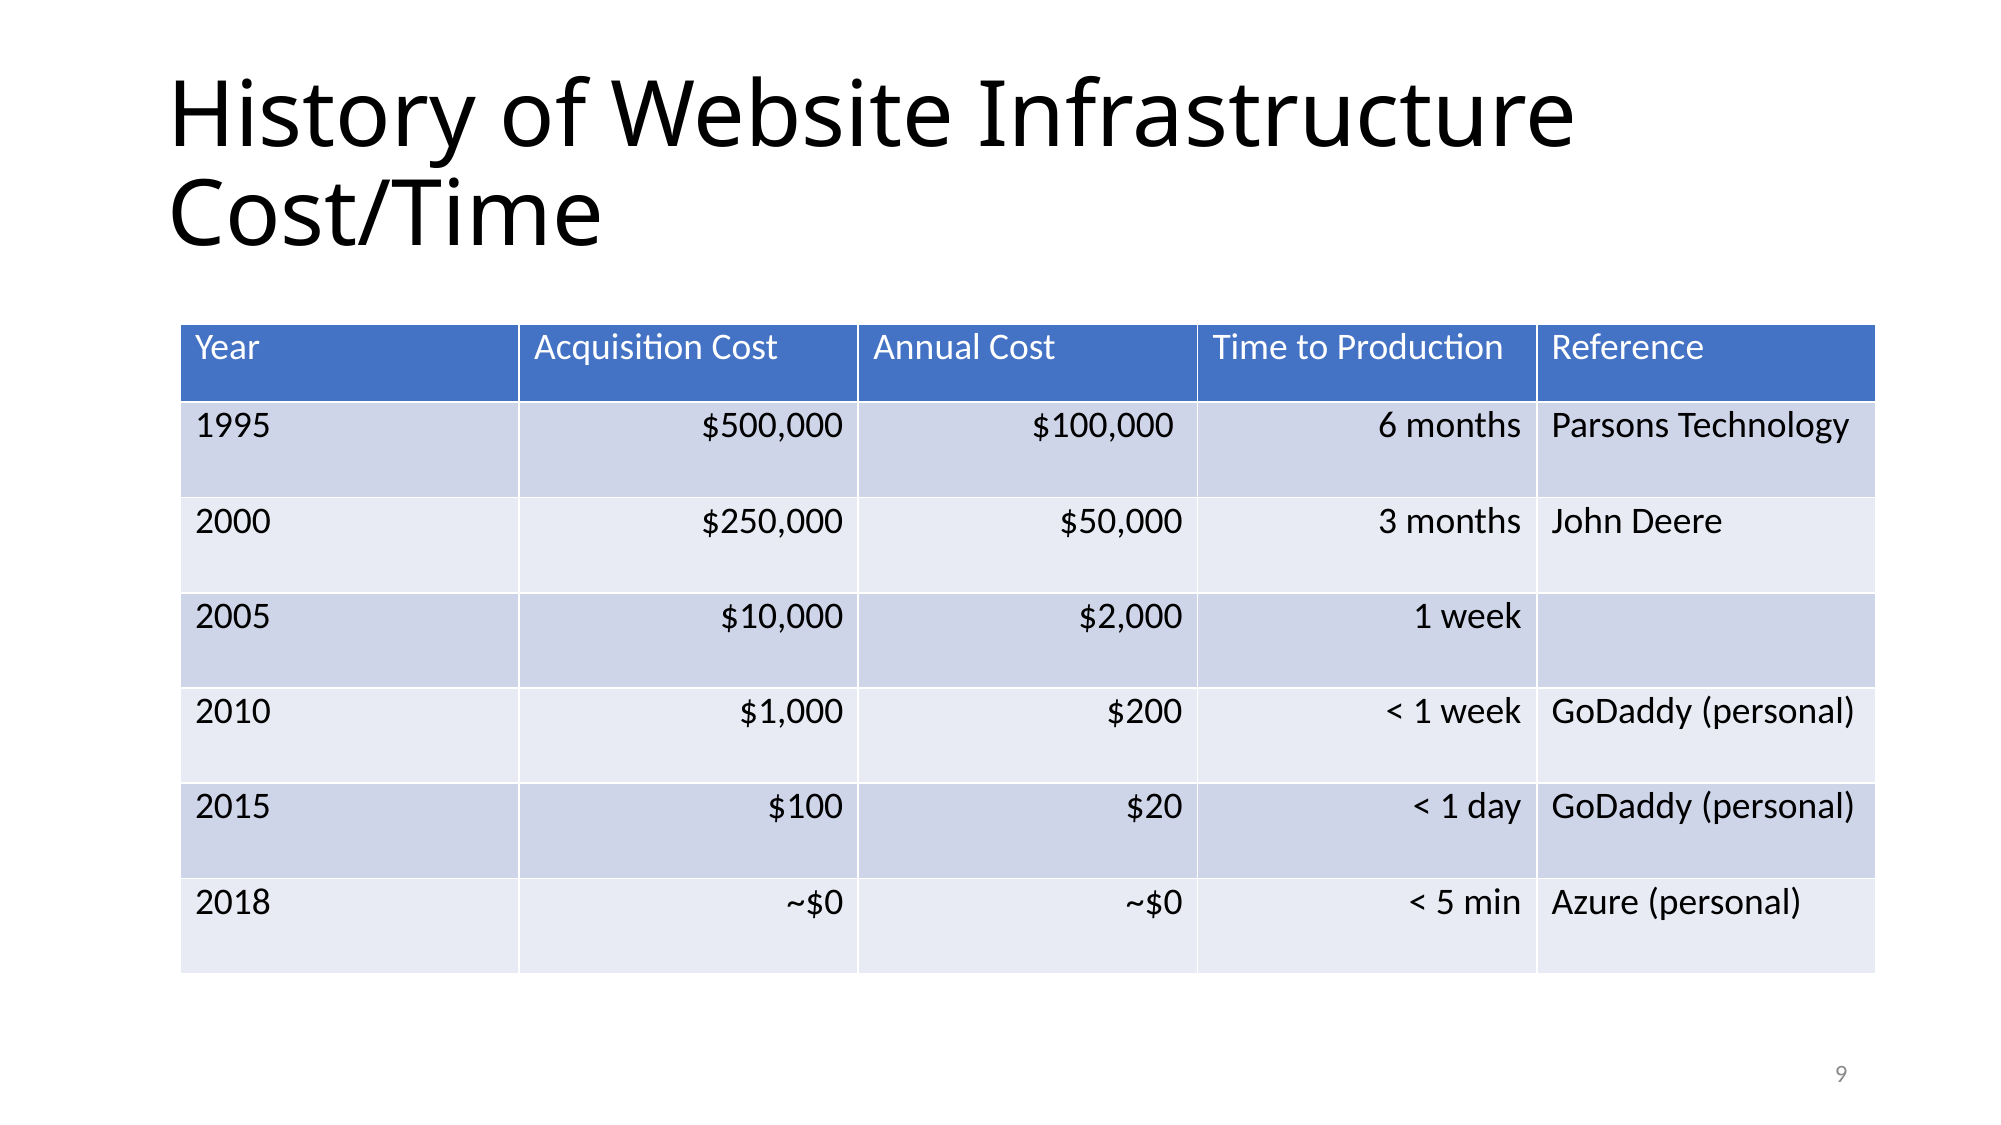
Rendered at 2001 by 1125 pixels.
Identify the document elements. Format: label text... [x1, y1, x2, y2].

table_cell ~$0 [520, 879, 857, 973]
table_cell 1995 [181, 403, 518, 497]
table_cell $50,000 [859, 498, 1197, 592]
table_cell 2005 [181, 594, 518, 687]
table_cell 2000 [181, 498, 518, 592]
table_cell $10,000 [520, 594, 857, 687]
table_cell Azure (personal) [1538, 879, 1875, 973]
table_cell 1 week [1198, 594, 1536, 687]
table_cell [1538, 594, 1875, 687]
table_cell $2,000 [859, 594, 1197, 687]
table_header Reference [1538, 325, 1875, 401]
table_cell < 1 week [1198, 689, 1536, 782]
table_cell 2015 [181, 784, 518, 878]
table_cell < 5 min [1198, 879, 1536, 973]
table_header Acquisition Cost [520, 325, 857, 401]
table_cell $20 [859, 784, 1197, 878]
table_cell 3 months [1198, 498, 1536, 592]
table_cell $1,000 [520, 689, 857, 782]
table_cell 2010 [181, 689, 518, 782]
table_cell Parsons Technology [1538, 403, 1875, 497]
table_cell GoDaddy (personal) [1538, 689, 1875, 782]
table_cell GoDaddy (personal) [1538, 784, 1875, 878]
table_header Time to Production [1198, 325, 1536, 401]
table_cell $250,000 [520, 498, 857, 592]
table_cell $100,000 [859, 403, 1197, 497]
table_header Year [181, 325, 518, 401]
table_cell 2018 [181, 879, 518, 973]
table_cell ~$0 [859, 879, 1197, 973]
table_cell $100 [520, 784, 857, 878]
table_cell John Deere [1538, 498, 1875, 592]
title History of Website Infrastructure Cost/Time [152, 47, 1904, 285]
table_cell $500,000 [520, 403, 857, 497]
table_cell < 1 day [1198, 784, 1536, 878]
table_header Annual Cost [859, 325, 1197, 401]
slide_number 9 [1412, 1042, 1863, 1103]
table_cell 6 months [1198, 403, 1536, 497]
table_cell $200 [859, 689, 1197, 782]
